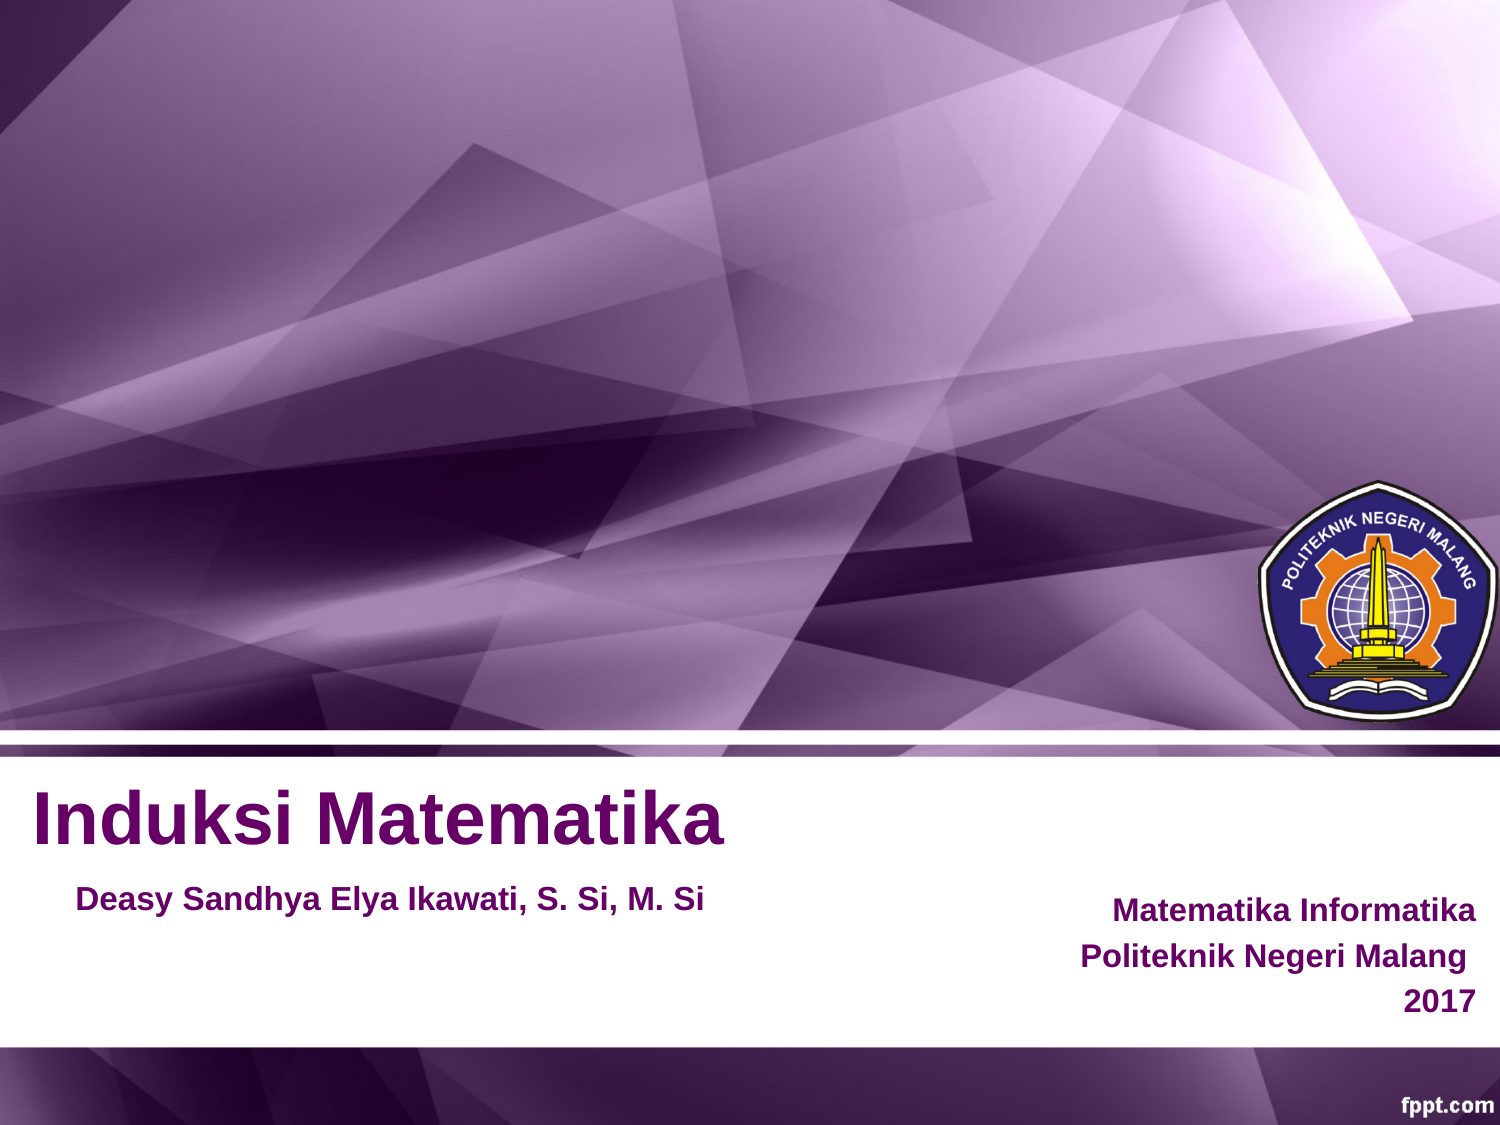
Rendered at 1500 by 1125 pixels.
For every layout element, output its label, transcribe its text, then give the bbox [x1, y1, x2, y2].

picture [0, 0, 1500, 1125]
text_box Deasy Sandhya Elya Ikawati, S. Si, M. Si [53, 869, 729, 933]
title Induksi Matematika [17, 746, 786, 882]
subtitle Matematika Informatika Politeknik Negeri Malang 2017 [879, 881, 1492, 1029]
